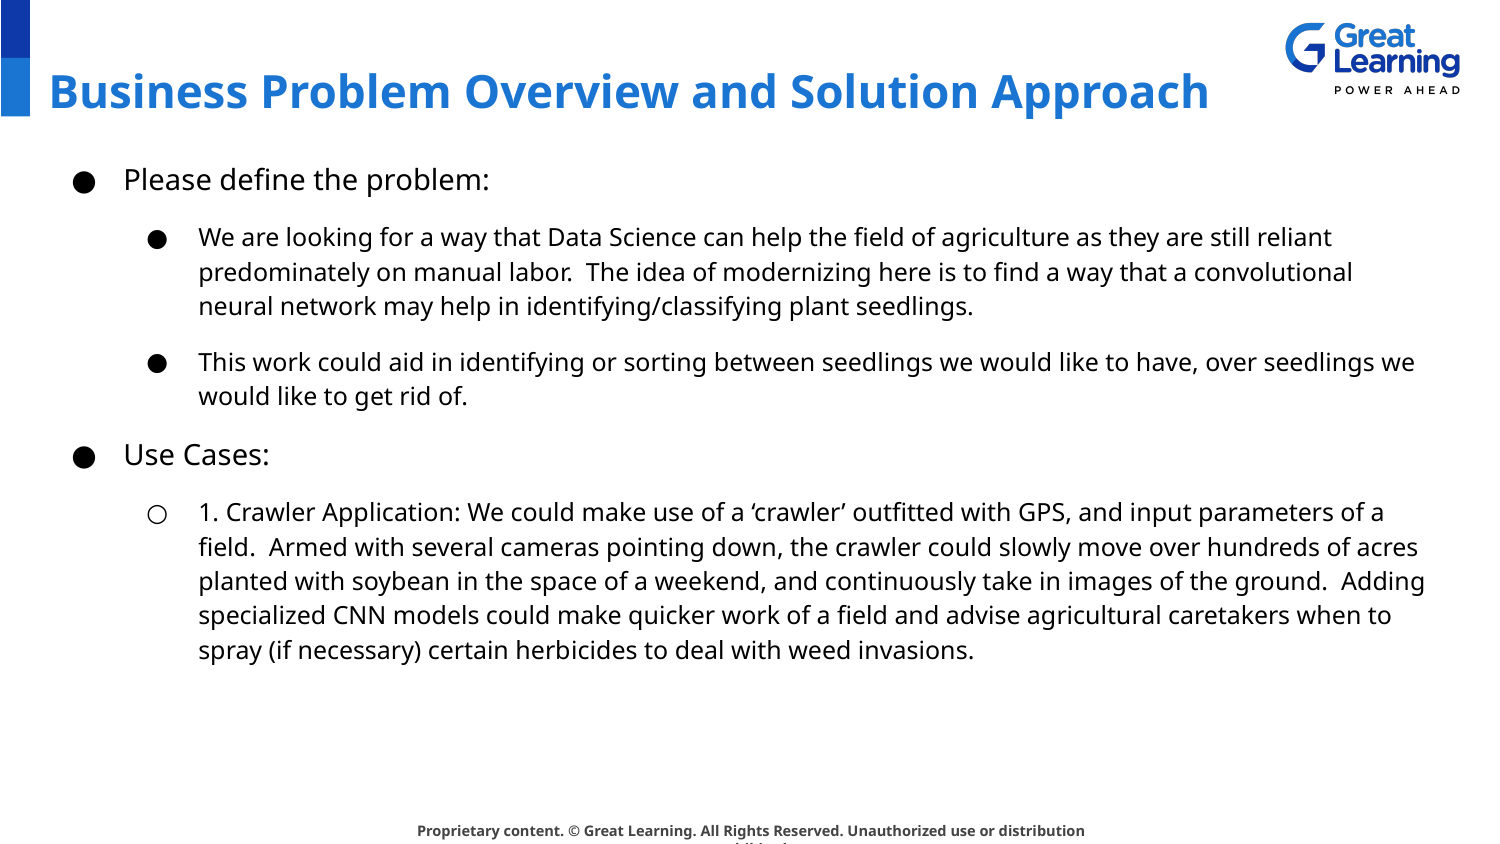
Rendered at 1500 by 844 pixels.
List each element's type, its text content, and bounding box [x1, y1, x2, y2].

title Business Problem Overview and Solution Approach [33, 47, 1431, 141]
picture [1258, 11, 1487, 106]
list Please define the problem: We are looking for a way that Data Science can help the field of agriculture as they are still reliant predominately on manual labor. The idea of modernizing here is to find a way that a convolutional neural network may help in identifying/classifying plant seedlings. This work could aid in identifying or sorting between seedlings we would like to have, over seedlings we would like to get rid of. Use Cases: 1. Crawler Application: We could make use of a ‘crawler’ outfitted with GPS, and input parameters of a field. Armed with several cameras pointing down, the crawler could slowly move over hundreds of acres planted with soybean in the space of a weekend, and continuously take in images of the ground. Adding specialized CNN models could make quicker work of a field and advise agricultural caretakers when to spray (if necessary) certain herbicides to deal with weed invasions. [33, 141, 1449, 750]
